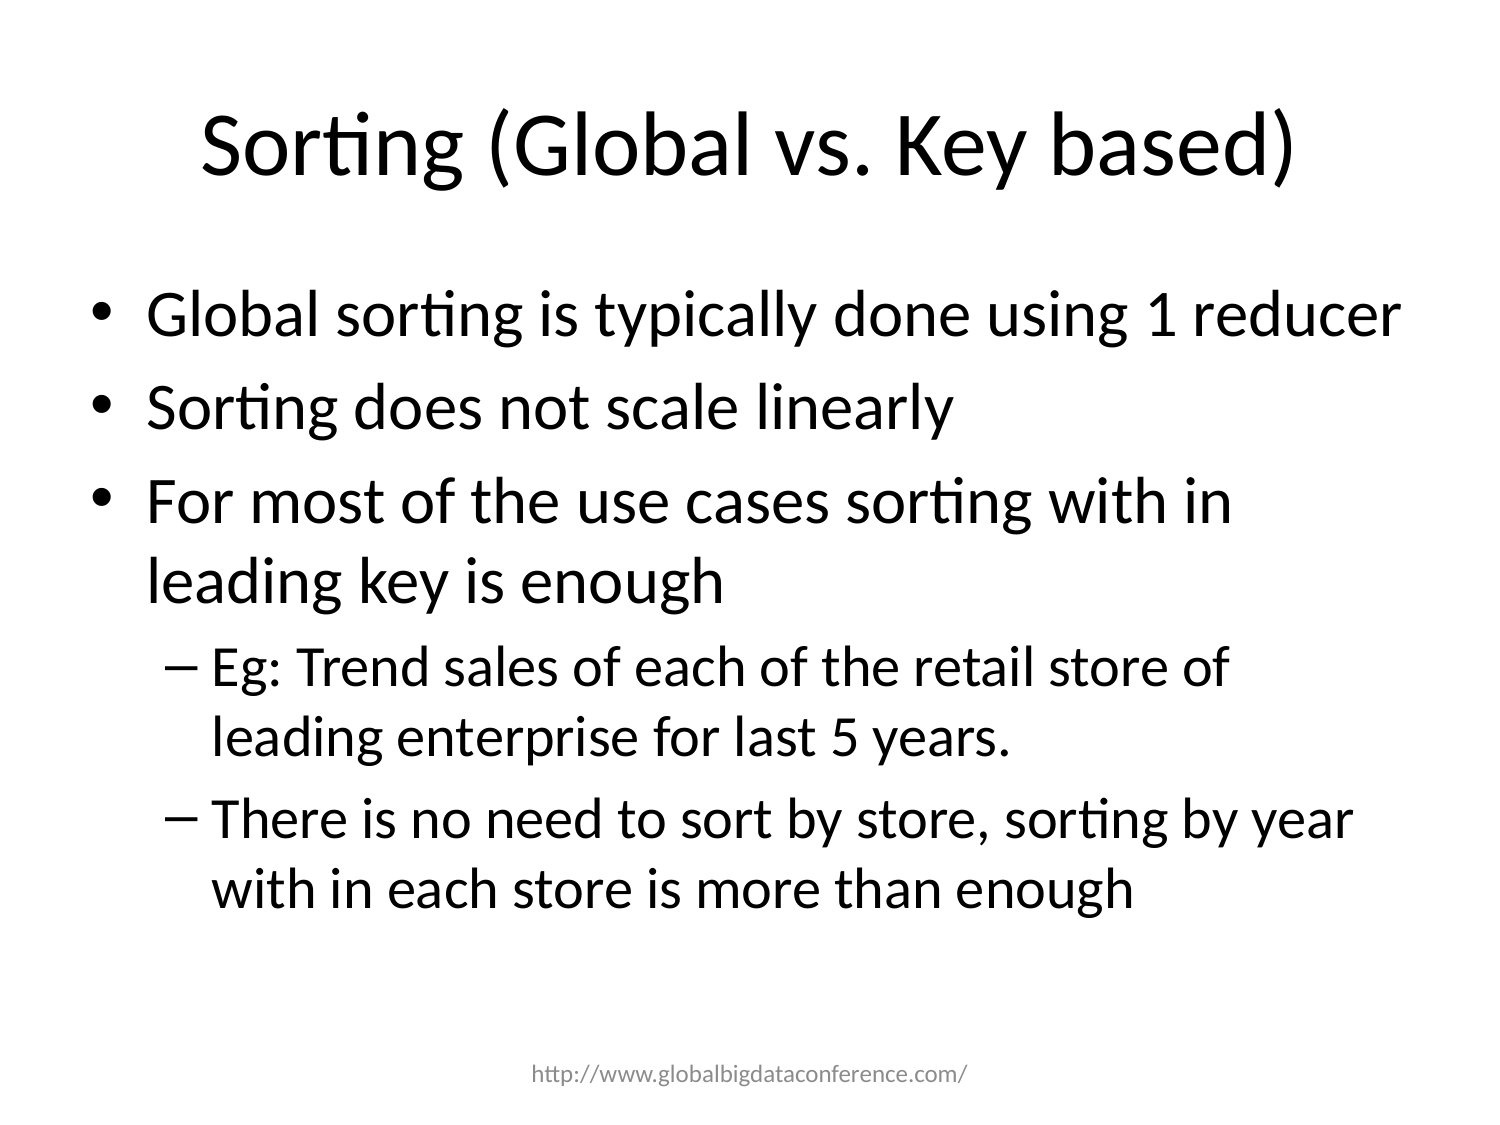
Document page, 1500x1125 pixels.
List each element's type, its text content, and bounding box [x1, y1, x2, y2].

footer http://www.globalbigdataconference.com/ [512, 1042, 988, 1103]
title Sorting (Global vs. Key based) [75, 45, 1425, 233]
list Global sorting is typically done using 1 reducer Sorting does not scale linearly For most of the use cases sorting with in leading key is enough Eg: Trend sales of each of the retail store of leading enterprise for last 5 years. There is no need to sort by store, sorting by year with in each store is more than enough [75, 262, 1425, 1005]
